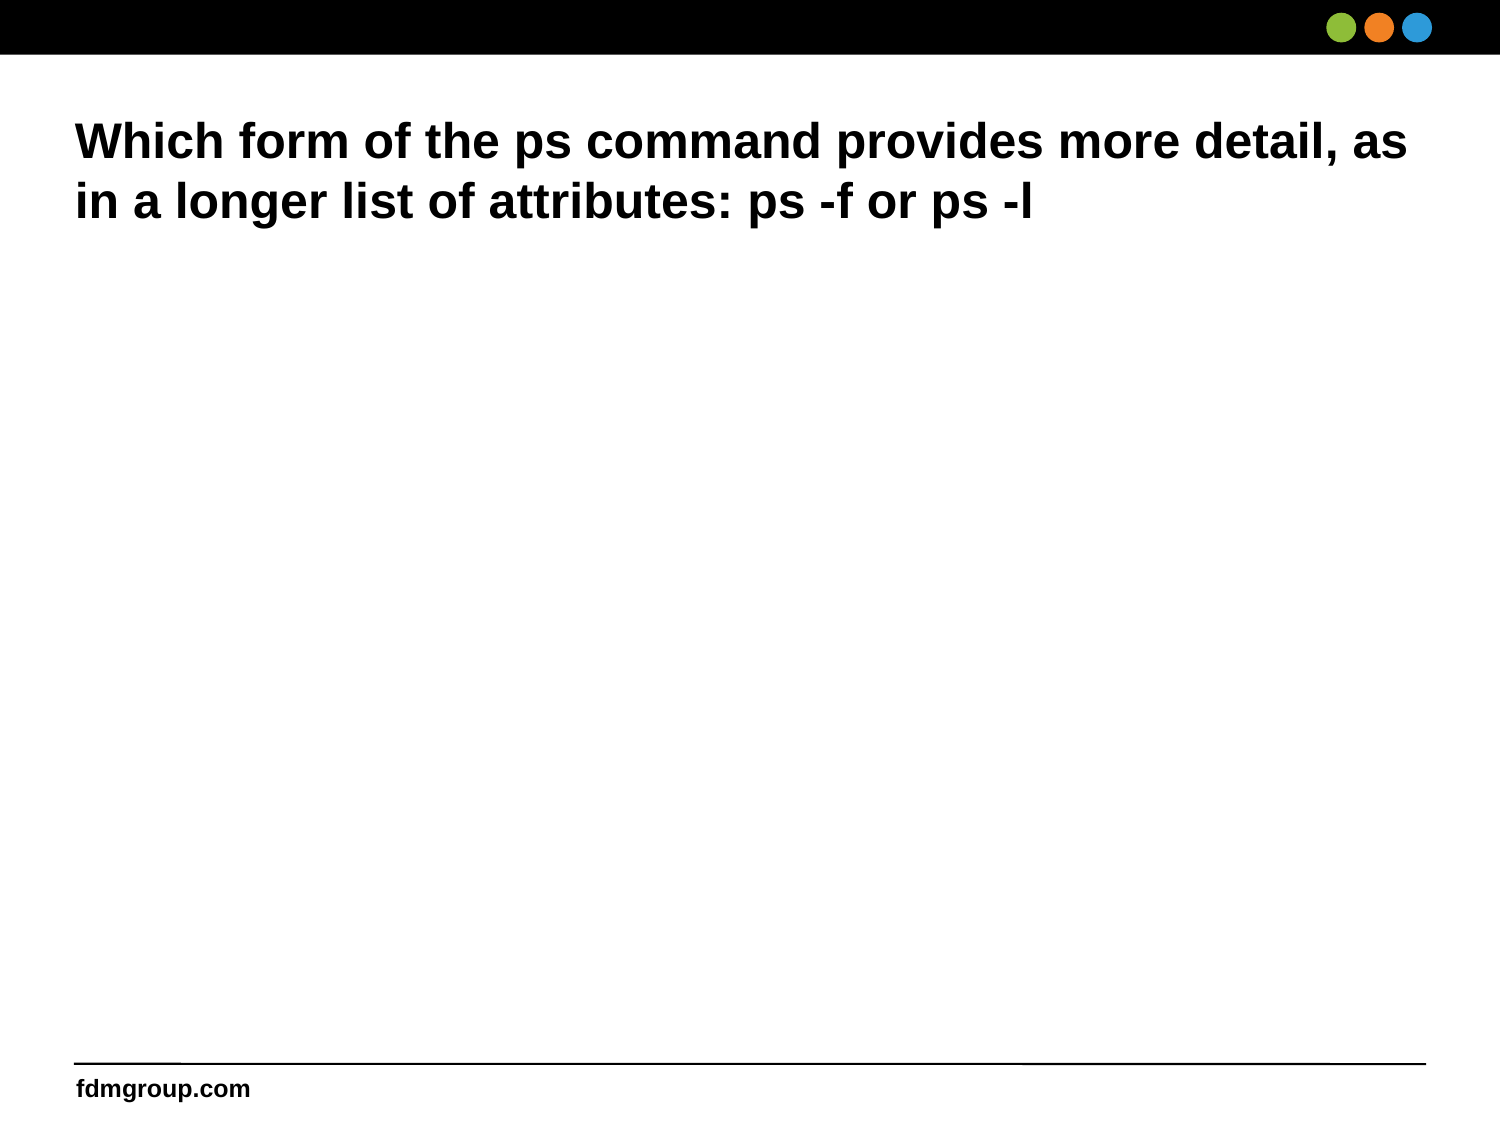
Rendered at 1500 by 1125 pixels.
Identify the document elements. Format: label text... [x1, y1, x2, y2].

title Which form of the ps command provides more detail, as in a longer list of attributes: ps -f or ps -l [74, 102, 1425, 468]
